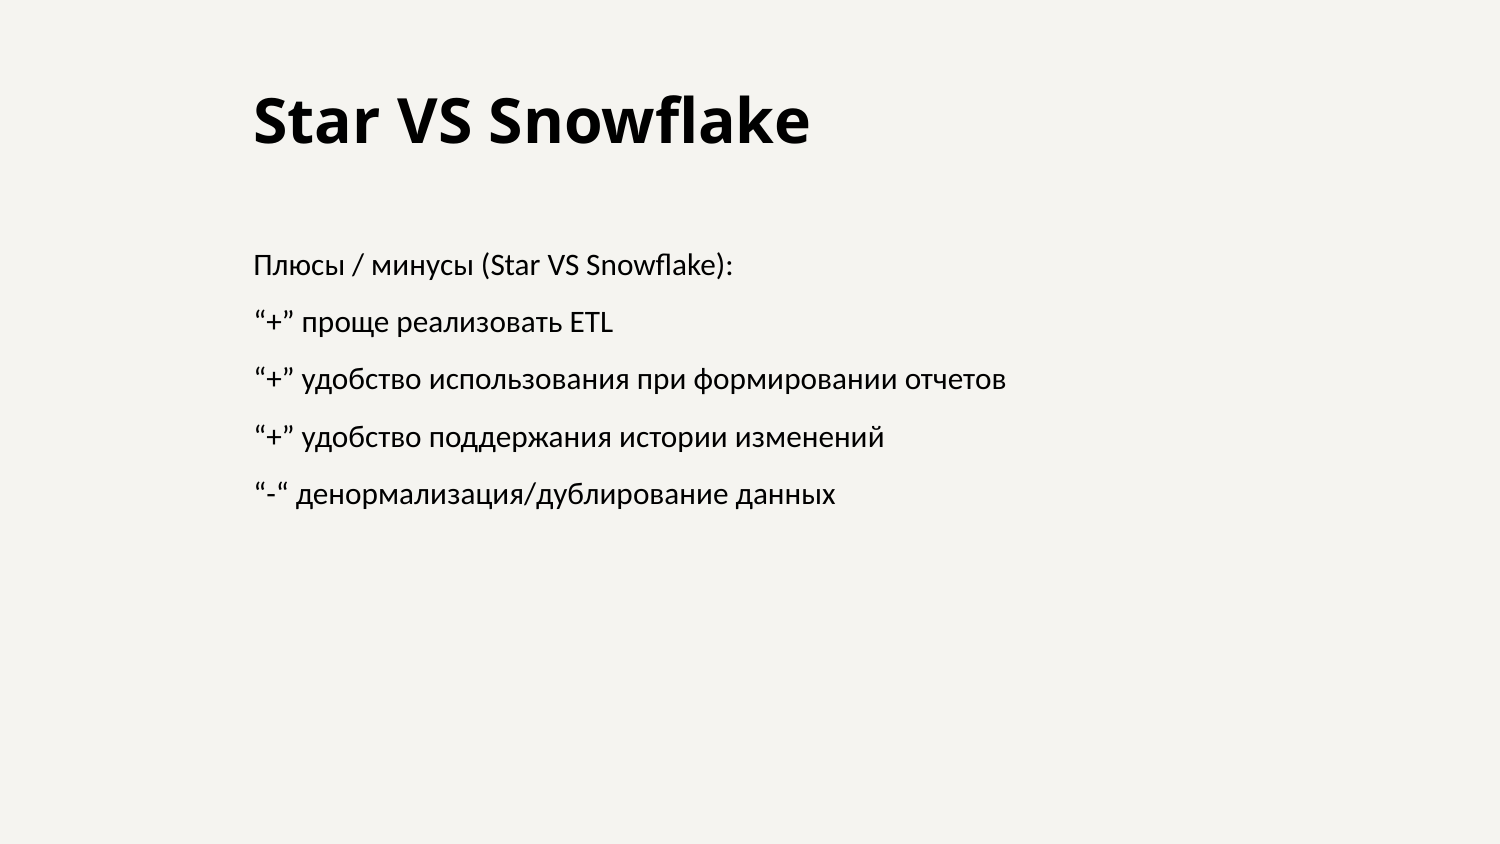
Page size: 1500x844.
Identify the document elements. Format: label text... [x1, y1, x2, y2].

list Плюсы / минусы (Star VS Snowflake): “+” проще реализовать ETL “+” удобство использования при формировании отчетов “+” удобство поддержания истории изменений “-“ денормализация/дублирование данных [238, 223, 1262, 809]
title Star VS Snowflake [238, 66, 1262, 181]
